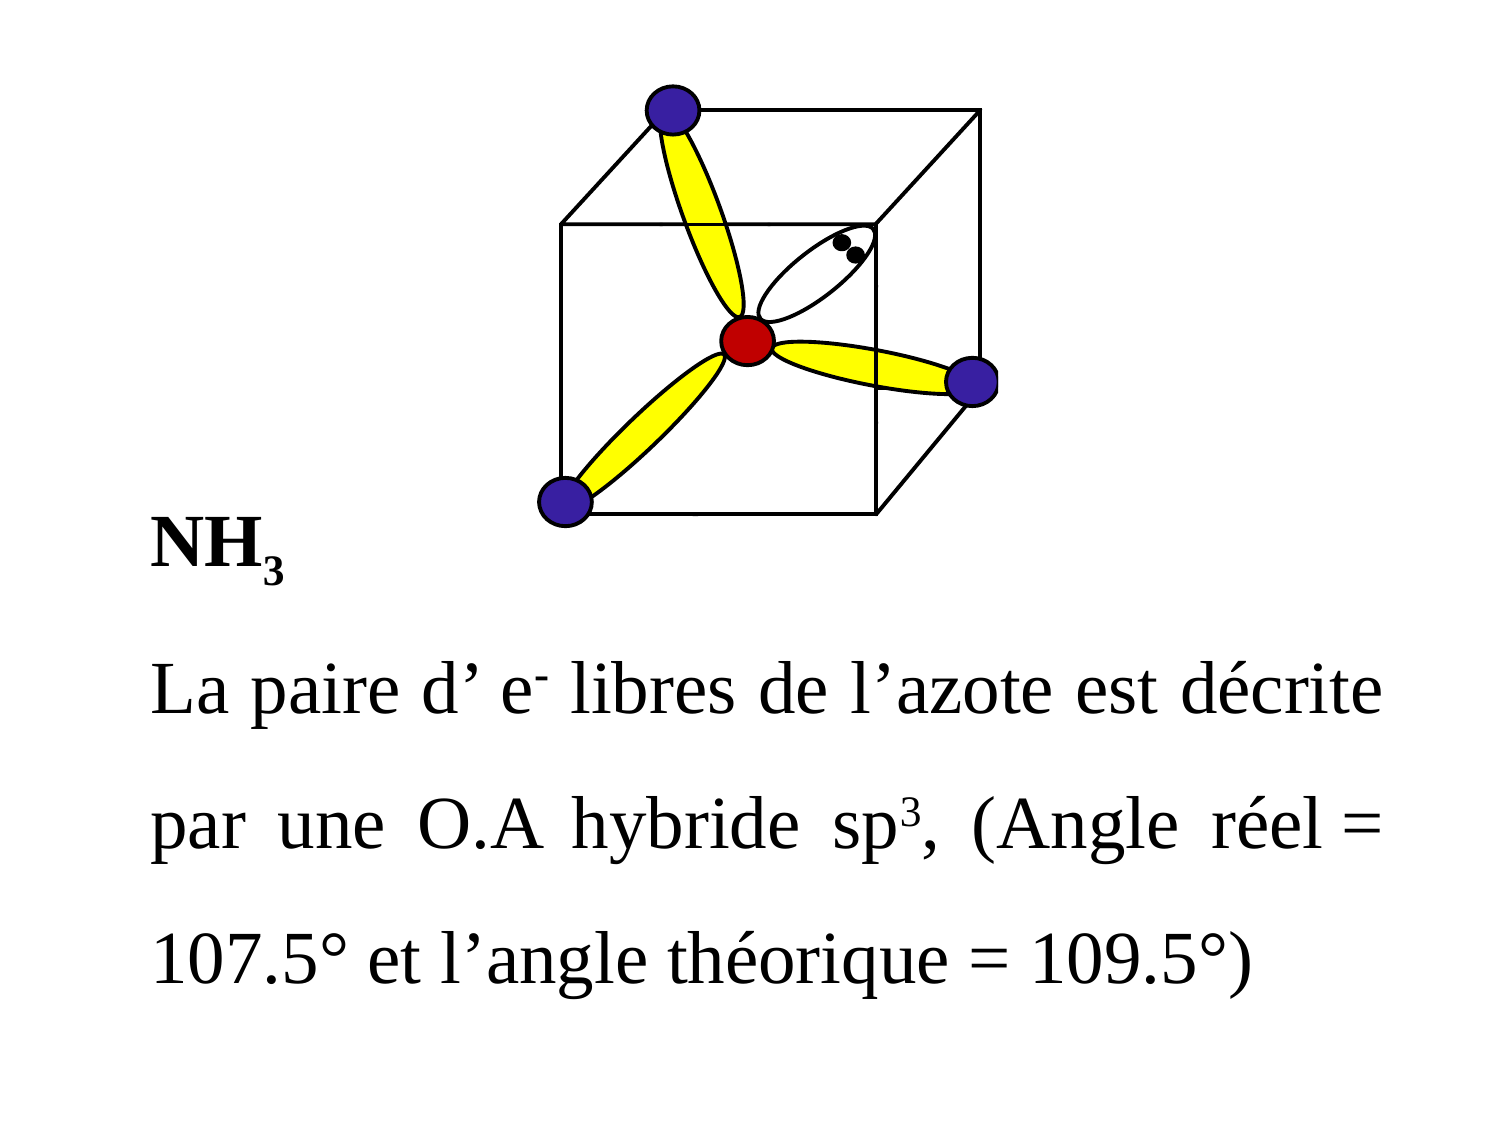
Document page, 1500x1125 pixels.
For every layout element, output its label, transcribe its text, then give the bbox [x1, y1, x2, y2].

text_box NH3 La paire d’ e libres de l’azote est décrite par une O.A hybride sp3, (Angle réel = 107.5° et l’angle théorique = 109.5°) [135, 432, 1400, 1006]
picture [525, 66, 999, 540]
